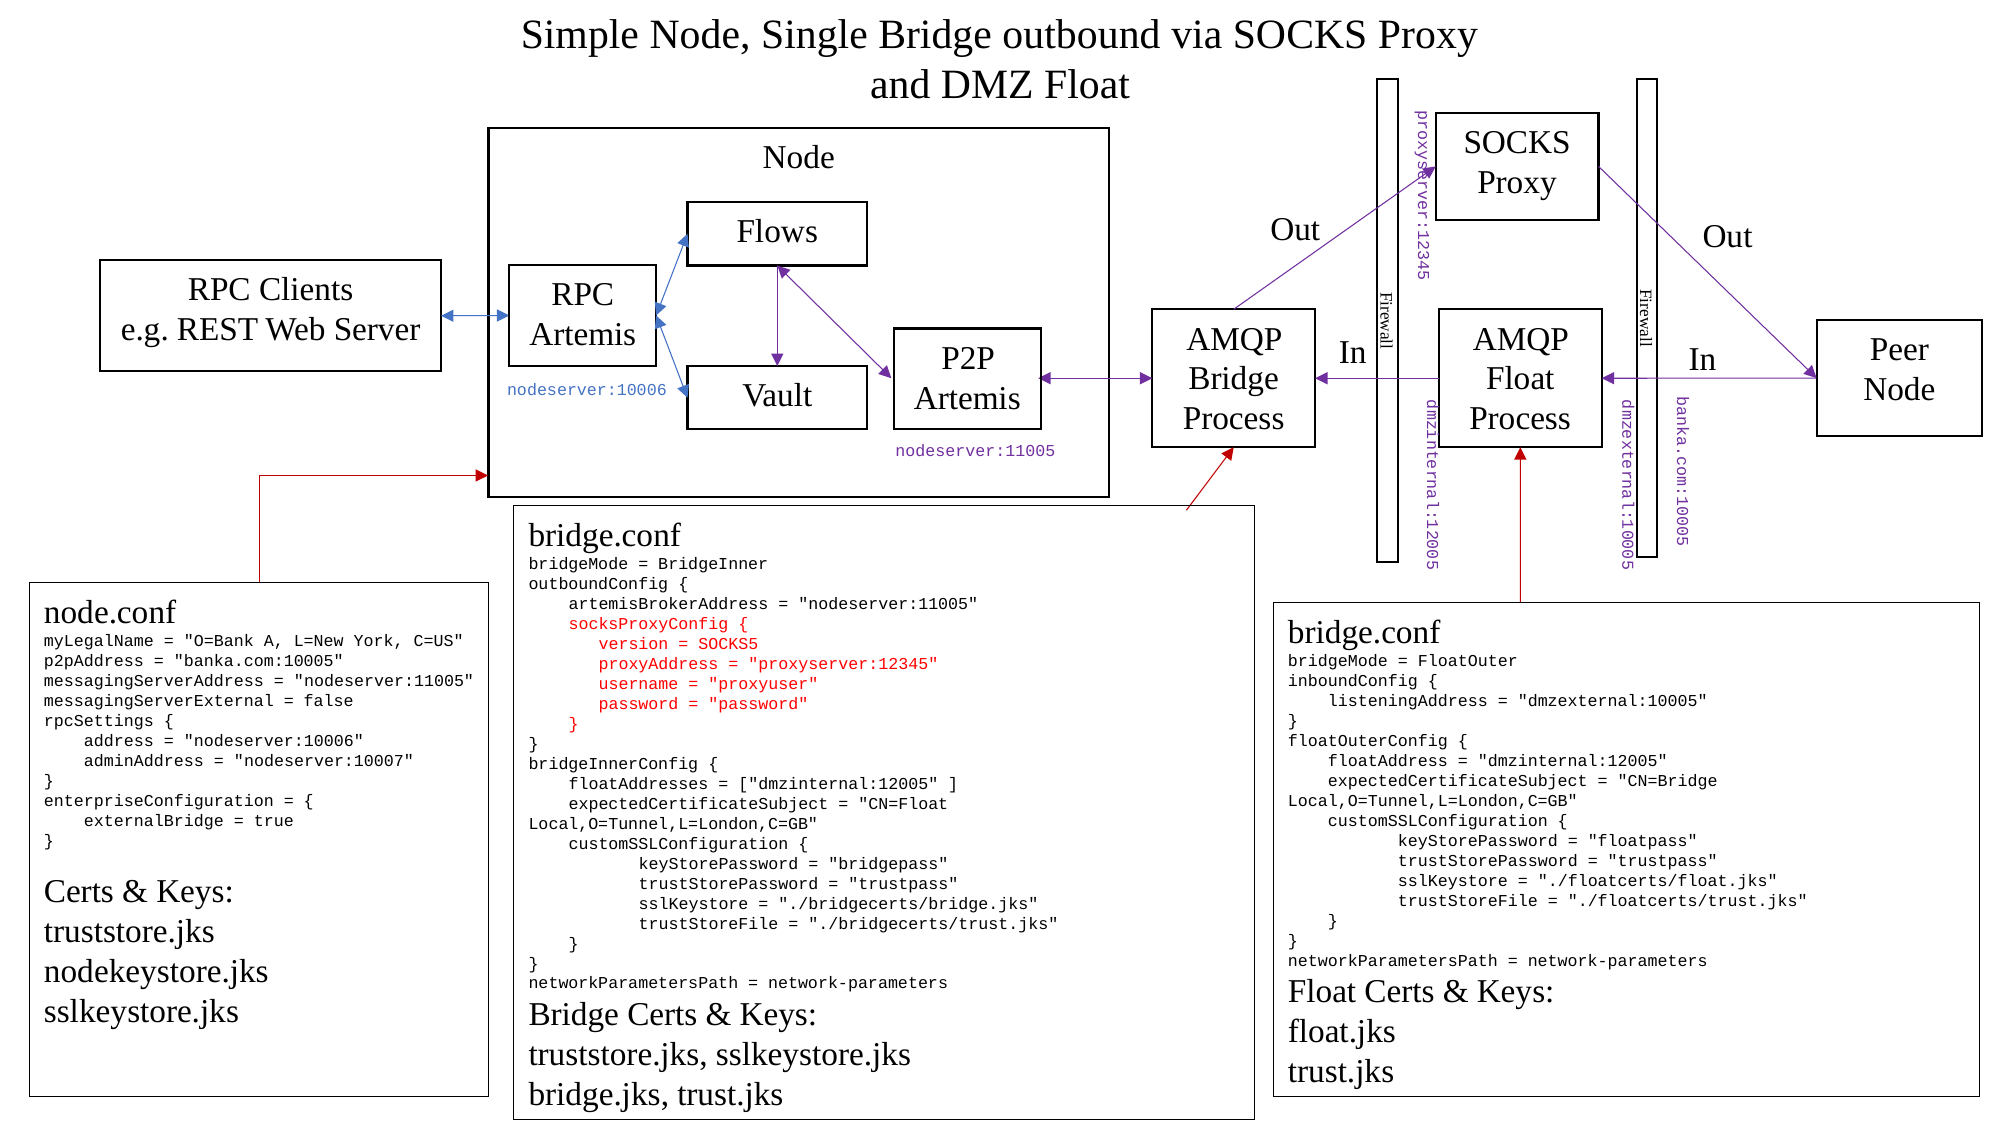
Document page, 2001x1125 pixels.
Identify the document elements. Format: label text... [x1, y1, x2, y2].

text_box Node [487, 127, 1110, 498]
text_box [1598, 166, 1817, 379]
text_box Simple Node, Single Bridge outbound via SOCKS Proxy and DMZ Float [506, 0, 1494, 115]
text_box In [1324, 322, 1382, 378]
text_box nodeserver:10006 [492, 370, 682, 406]
text_box bridge.conf bridgeMode = BridgeInner outboundConfig { artemisBrokerAddress = "nodeserver:11005" socksProxyConfig { version = SOCKS5 proxyAddress = "proxyserver:12345" username = "proxyuser" password = "password" } } bridgeInnerConfig { floatAddresses = ["dmzinternal:12005" ] expectedCertificateSubject = "CN=Float Local,O=Tunnel,L=London,C=GB" customSSLConfiguration { keyStorePassword = "bridgepass" trustStorePassword = "trustpass" sslKeystore = "./bridgecerts/bridge.jks" trustStoreFile = "./bridgecerts/trust.jks" } } networkParametersPath = network-parameters Bridge Certs & Keys: truststore.jks, sslkeystore.jks bridge.jks, trust.jks [513, 505, 1255, 1120]
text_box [656, 233, 688, 315]
text_box Vault [686, 365, 868, 430]
text_box AMQP Float Process [1438, 308, 1603, 448]
text_box proxyserver:12345 [1391, 96, 1443, 281]
text_box node.conf myLegalName = "O=Bank A, L=New York, C=US" p2pAddress = "banka.com:10005" messagingServerAddress = "nodeserver:11005" messagingServerExternal = false rpcSettings { address = "nodeserver:10006" adminAddress = "nodeserver:10007" } enterpriseConfiguration = { externalBridge = true } Certs & Keys: truststore.jks nodekeystore.jks sslkeystore.jks [29, 582, 489, 1097]
text_box Peer Node [1816, 319, 1983, 437]
text_box Firewall [1636, 379, 1658, 558]
text_box Firewall [1376, 310, 1399, 378]
text_box RPC Clients e.g. REST Web Server [99, 259, 442, 372]
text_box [320, 414, 428, 644]
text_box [777, 265, 892, 379]
text_box Firewall [1376, 379, 1399, 563]
text_box AMQP Bridge Process [1151, 308, 1316, 448]
text_box Flows [686, 201, 868, 267]
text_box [1186, 447, 1234, 511]
text_box dmzinternal:12005 [1400, 385, 1452, 571]
text_box dmzexternal:10005 [1596, 385, 1647, 571]
text_box Firewall [1376, 115, 1391, 166]
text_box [1233, 166, 1436, 310]
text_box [656, 315, 688, 398]
text_box Firewall [1636, 78, 1658, 166]
text_box P2P Artemis [893, 327, 1042, 430]
text_box SOCKS Proxy [1443, 112, 1600, 221]
text_box nodeserver:11005 [880, 432, 1071, 467]
text_box bridge.conf bridgeMode = FloatOuter inboundConfig { listeningAddress = "dmzexternal:10005" } floatOuterConfig { floatAddress = "dmzinternal:12005" expectedCertificateSubject = "CN=Bridge Local,O=Tunnel,L=London,C=GB" customSSLConfiguration { keyStorePassword = "floatpass" trustStorePassword = "trustpass" sslKeystore = "./floatcerts/float.jks" trustStoreFile = "./floatcerts/trust.jks" } } networkParametersPath = network-parameters Float Certs & Keys: float.jks trust.jks [1273, 602, 1980, 1097]
text_box In [1673, 379, 1732, 385]
text_box banka.com:10005 [1650, 381, 1701, 547]
text_box RPC Artemis [508, 264, 656, 367]
